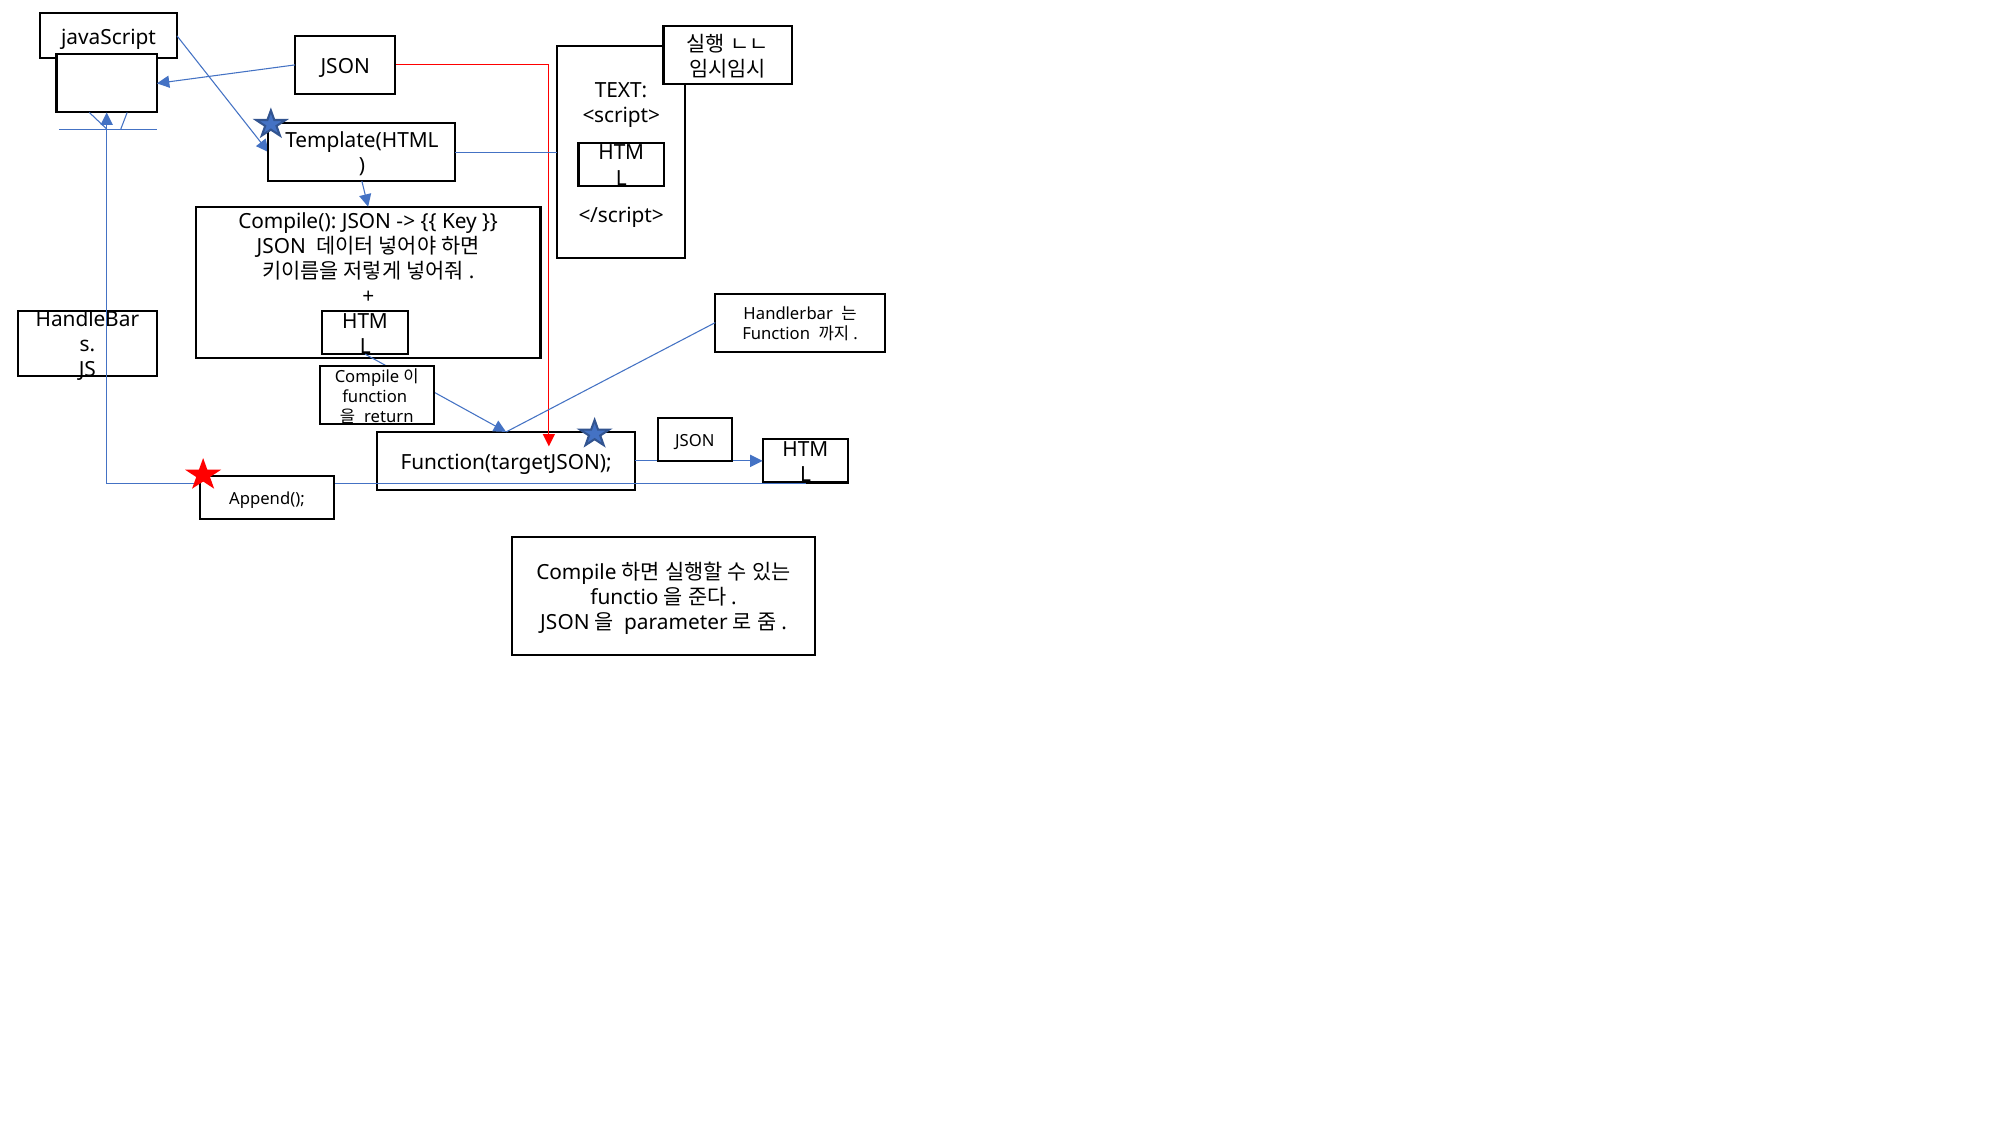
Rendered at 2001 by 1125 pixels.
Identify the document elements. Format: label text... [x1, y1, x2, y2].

text_box Append(); [199, 475, 270, 520]
text_box TEXT: <script> </script> [642, 45, 686, 259]
text_box 실행 ㄴㄴ 임시임시 [662, 25, 793, 85]
text_box JSON [657, 417, 733, 460]
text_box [270, 0, 642, 647]
text_box javaScript [39, 12, 178, 59]
text_box HandleBars. JS [17, 310, 106, 377]
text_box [156, 64, 177, 84]
text_box Compile(): JSON -> {{ Key }} JSON 데이터 넣어야 하면 키이름을 저렇게 넣어줘. + [195, 206, 270, 359]
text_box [506, 322, 716, 432]
text_box [55, 53, 158, 113]
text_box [120, 112, 128, 129]
text_box HTML [762, 438, 849, 484]
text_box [177, 35, 269, 153]
text_box HTML [642, 142, 665, 187]
text_box Handlerbar 는 Function 까지. [714, 293, 886, 353]
text_box [185, 458, 222, 489]
text_box HandleBars. JS [107, 310, 158, 377]
text_box Compile하면 실행할 수 있는 functio을 준다. JSON을 parameter로 줌. [511, 536, 816, 656]
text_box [89, 112, 107, 129]
